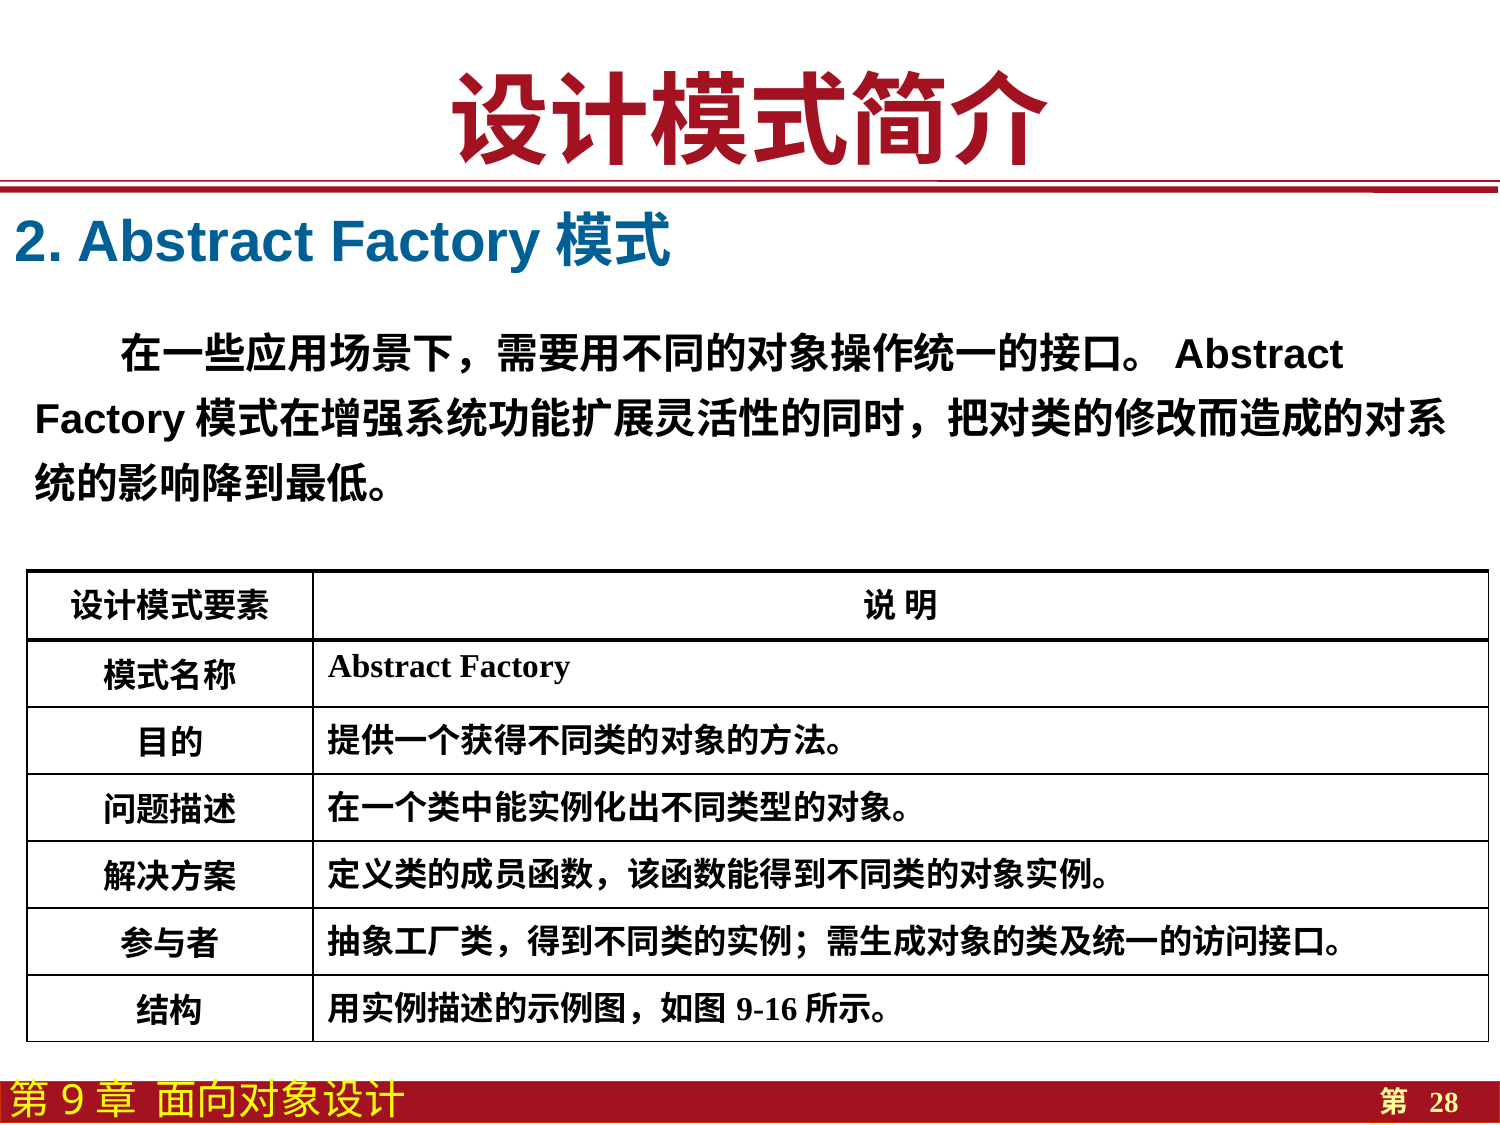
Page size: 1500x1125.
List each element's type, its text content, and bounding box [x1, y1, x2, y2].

table_cell 模式名称 [28, 642, 312, 706]
table_cell 定义类的成员函数，该函数能得到不同类的对象实例。 [314, 842, 1488, 907]
table_cell 目的 [28, 708, 312, 773]
table_cell 结构 [28, 976, 312, 1041]
table_header 设计模式要素 [28, 573, 312, 638]
text_box 2. Abstract Factory模式 [0, 203, 849, 282]
table_cell 参与者 [28, 909, 312, 974]
text_box 在一些应用场景下，需要用不同的对象操作统一的接口。Abstract Factory模式在增强系统功能扩展灵活性的同时，把对类的修改而造成的对系统的影响降到最低。 [19, 304, 1482, 515]
table_cell Abstract Factory [314, 642, 1488, 706]
table_header 说 明 [314, 573, 1488, 638]
table_cell 用实例描述的示例图，如图9-16所示。 [314, 976, 1488, 1041]
table_cell 抽象工厂类，得到不同类的实例；需生成对象的类及统一的访问接口。 [314, 909, 1488, 974]
table_cell 解决方案 [28, 842, 312, 907]
table_cell 提供一个获得不同类的对象的方法。 [314, 708, 1488, 773]
text_box 设计模式简介 [254, 49, 1245, 185]
table_cell 问题描述 [28, 775, 312, 840]
table_cell 在一个类中能实例化出不同类型的对象。 [314, 775, 1488, 840]
